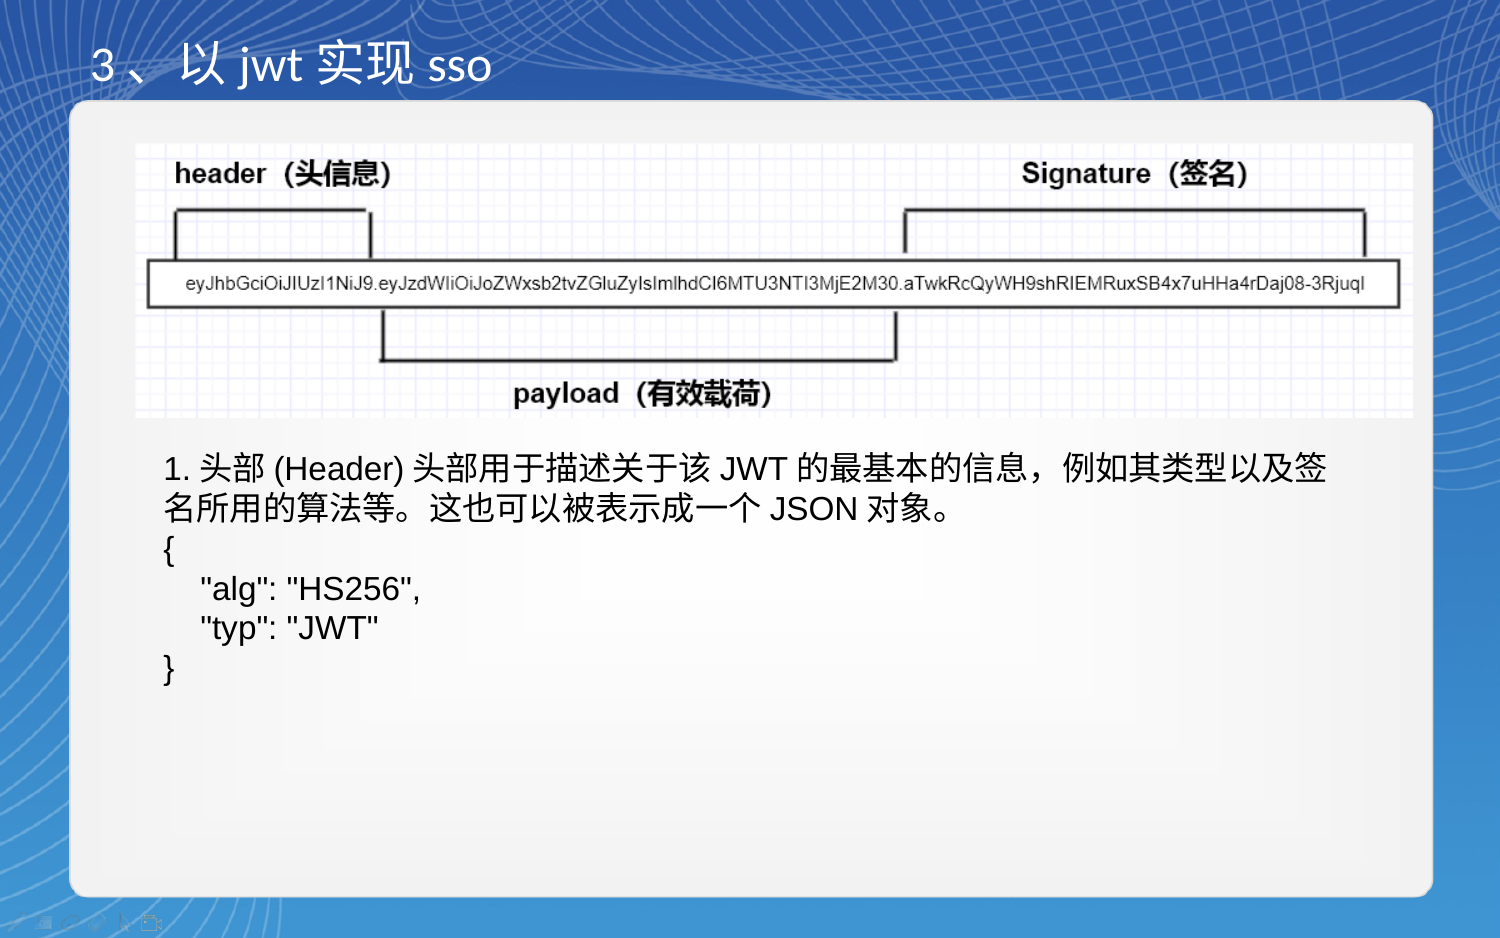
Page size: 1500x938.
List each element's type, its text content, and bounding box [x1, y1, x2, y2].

picture [0, 0, 1500, 938]
text_box 3、以jwt实现sso [74, 19, 1425, 103]
text_box 1.头部(Header)头部用于描述关于该JWT的最基本的信息，例如其类型以及签名所用的算法等。这也可以被表示成一个JSON对象。 { "alg": "HS256", "typ": "JWT" } [148, 439, 1352, 694]
